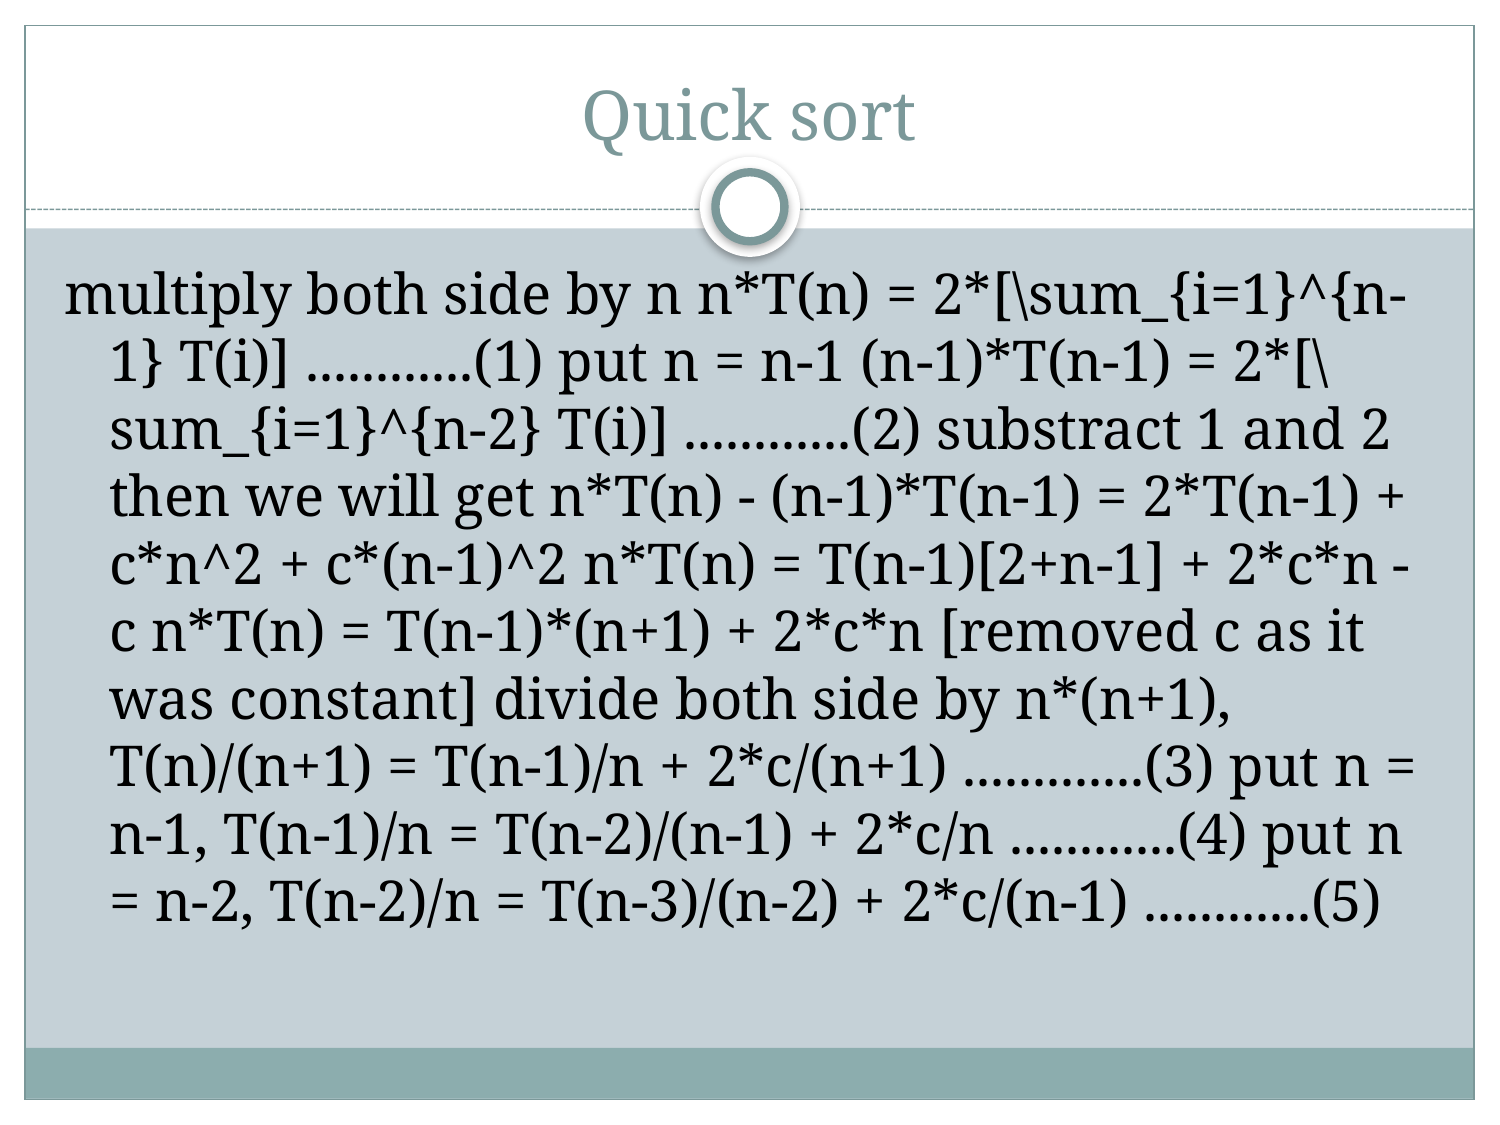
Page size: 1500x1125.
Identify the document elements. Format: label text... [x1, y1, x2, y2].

list multiply both side by n n*T(n) = 2*[\sum_{i=1}^{n-1} T(i)] ............(1) put n = n-1 (n-1)*T(n-1) = 2*[\sum_{i=1}^{n-2} T(i)] ............(2) substract 1 and 2 then we will get n*T(n) - (n-1)*T(n-1) = 2*T(n-1) + c*n^2 + c*(n-1)^2 n*T(n) = T(n-1)[2+n-1] + 2*c*n - c n*T(n) = T(n-1)*(n+1) + 2*c*n [removed c as it was constant] divide both side by n*(n+1), T(n)/(n+1) = T(n-1)/n + 2*c/(n+1) .............(3) put n = n-1, T(n-1)/n = T(n-2)/(n-1) + 2*c/n ............(4) put n = n-2, T(n-2)/n = T(n-3)/(n-2) + 2*c/(n-1) ............(5) [49, 250, 1445, 1067]
title Quick sort [49, 37, 1450, 162]
